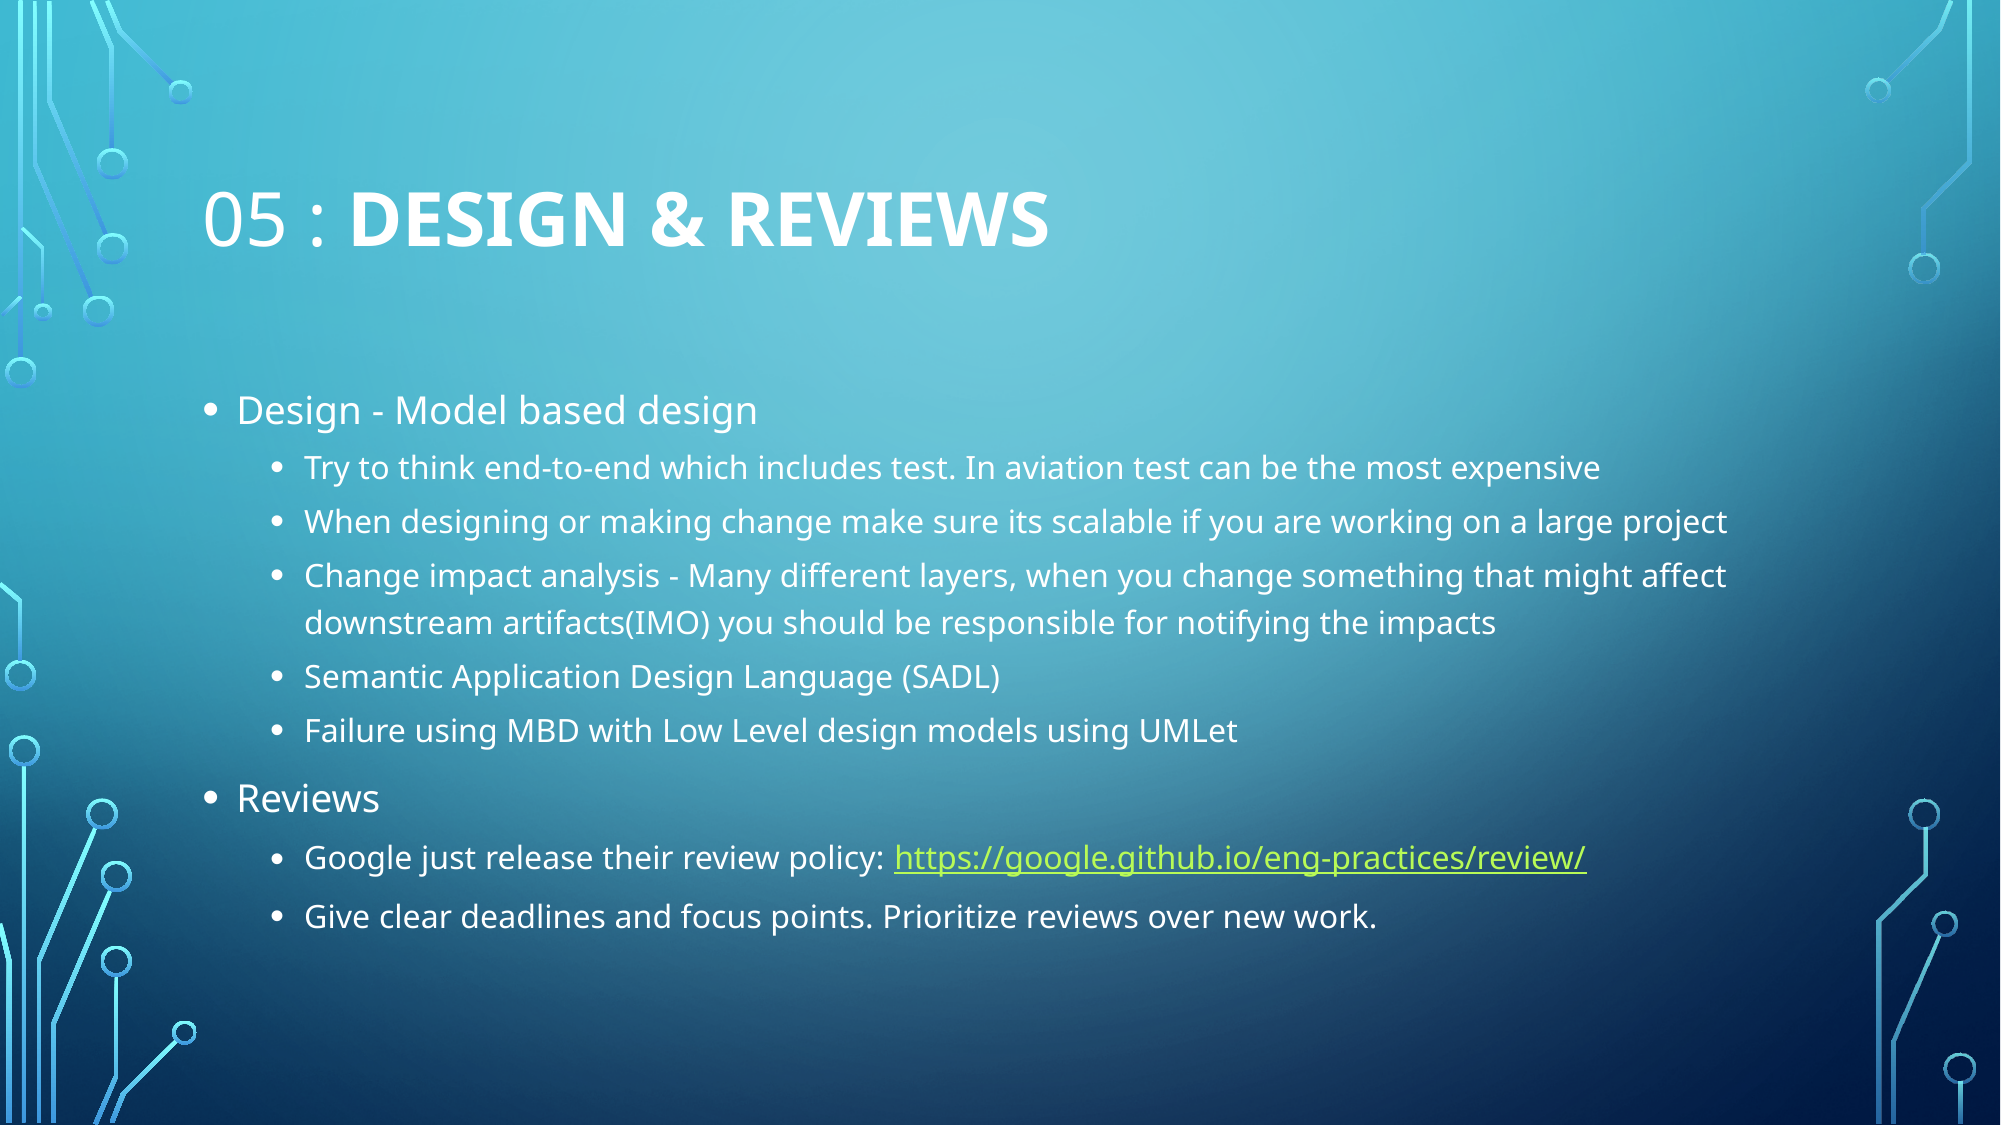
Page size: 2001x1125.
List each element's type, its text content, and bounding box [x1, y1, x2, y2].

title 05 : Design & Reviews [187, 101, 1813, 344]
list Design - Model based design Try to think end-to-end which includes test. In aviation test can be the most expensive When designing or making change make sure its scalable if you are working on a large project Change impact analysis - Many different layers, when you change something that might affect downstream artifacts(IMO) you should be responsible for notifying the impacts Semantic Application Design Language (SADL) Failure using MBD with Low Level design models using UMLet Reviews Google just release their review policy: https://google.github.io/eng-practices/review/ Give clear deadlines and focus points. Prioritize reviews over new work. [187, 369, 1813, 950]
